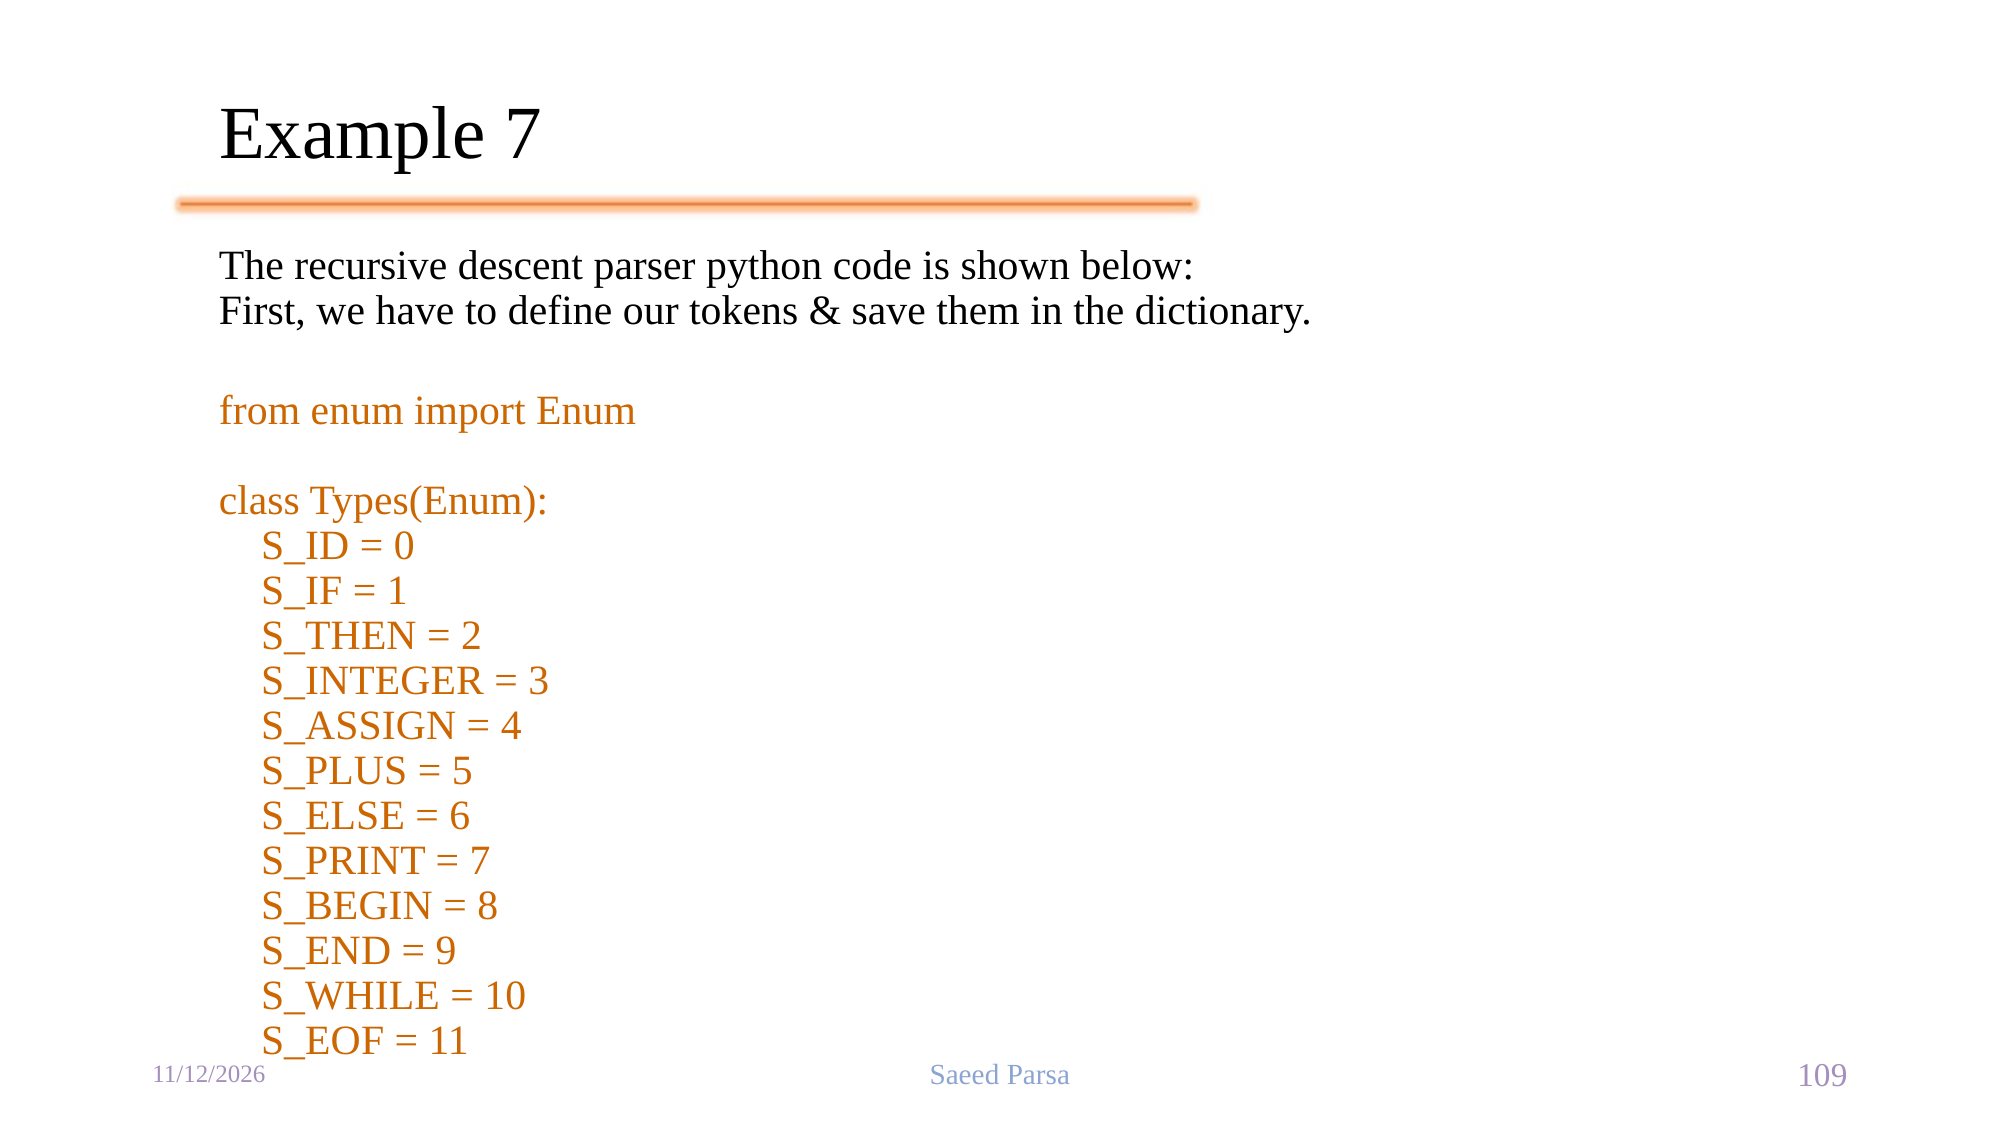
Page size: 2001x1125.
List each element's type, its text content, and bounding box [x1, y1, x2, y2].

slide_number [137, 1042, 588, 1103]
picture [152, 181, 1213, 237]
text_box The recursive descent parser python code is shown below: First, we have to define our tokens & save them in the dictionary. from enum import Enum class Types(Enum): S_ID = 0 S_IF = 1 S_THEN = 2 S_INTEGER = 3 S_ASSIGN = 4 S_PLUS = 5 S_ELSE = 6 S_PRINT = 7 S_BEGIN = 8 S_END = 9 S_WHILE = 10 S_EOF = 11 [204, 236, 1715, 948]
footer Saeed Parsa [662, 1042, 1338, 1103]
title Example 7 [204, 86, 1585, 182]
slide_number 109 [1412, 1042, 1863, 1103]
